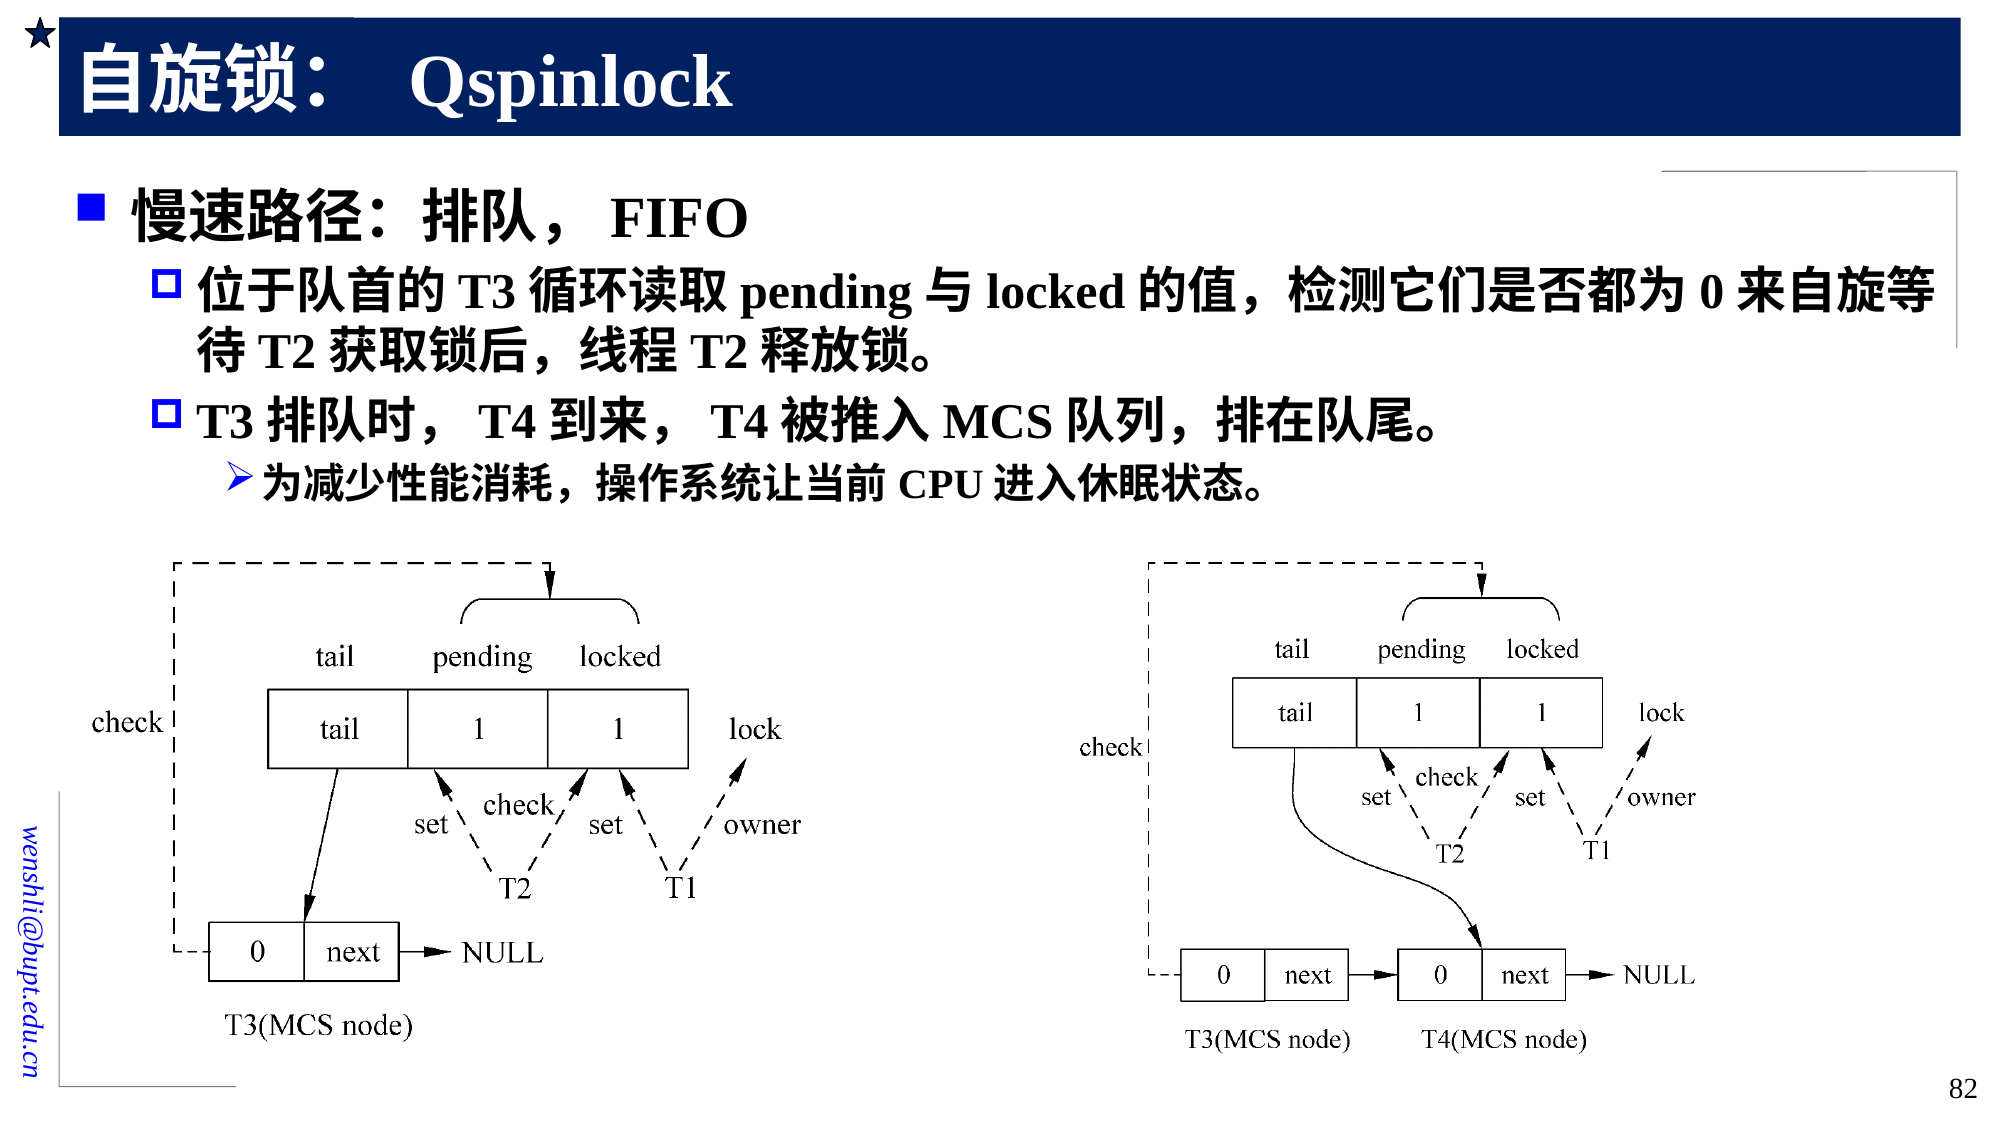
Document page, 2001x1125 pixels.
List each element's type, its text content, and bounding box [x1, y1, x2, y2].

title 自旋锁： Qspinlock [58, 17, 1961, 137]
picture [91, 562, 801, 1045]
picture [1079, 562, 1789, 1080]
list 慢速路径：排队，FIFO 位于队首的T3循环读取pending与locked的值，检测它们是否都为0来自旋等待T2获取锁后，线程T2释放锁。 T3排队时，T4到来，T4被推入MCS队列，排在队尾。 为减少性能消耗，操作系统让当前CPU进入休眠状态。 [59, 171, 1955, 1087]
slide_number 82 [1826, 1062, 1994, 1117]
